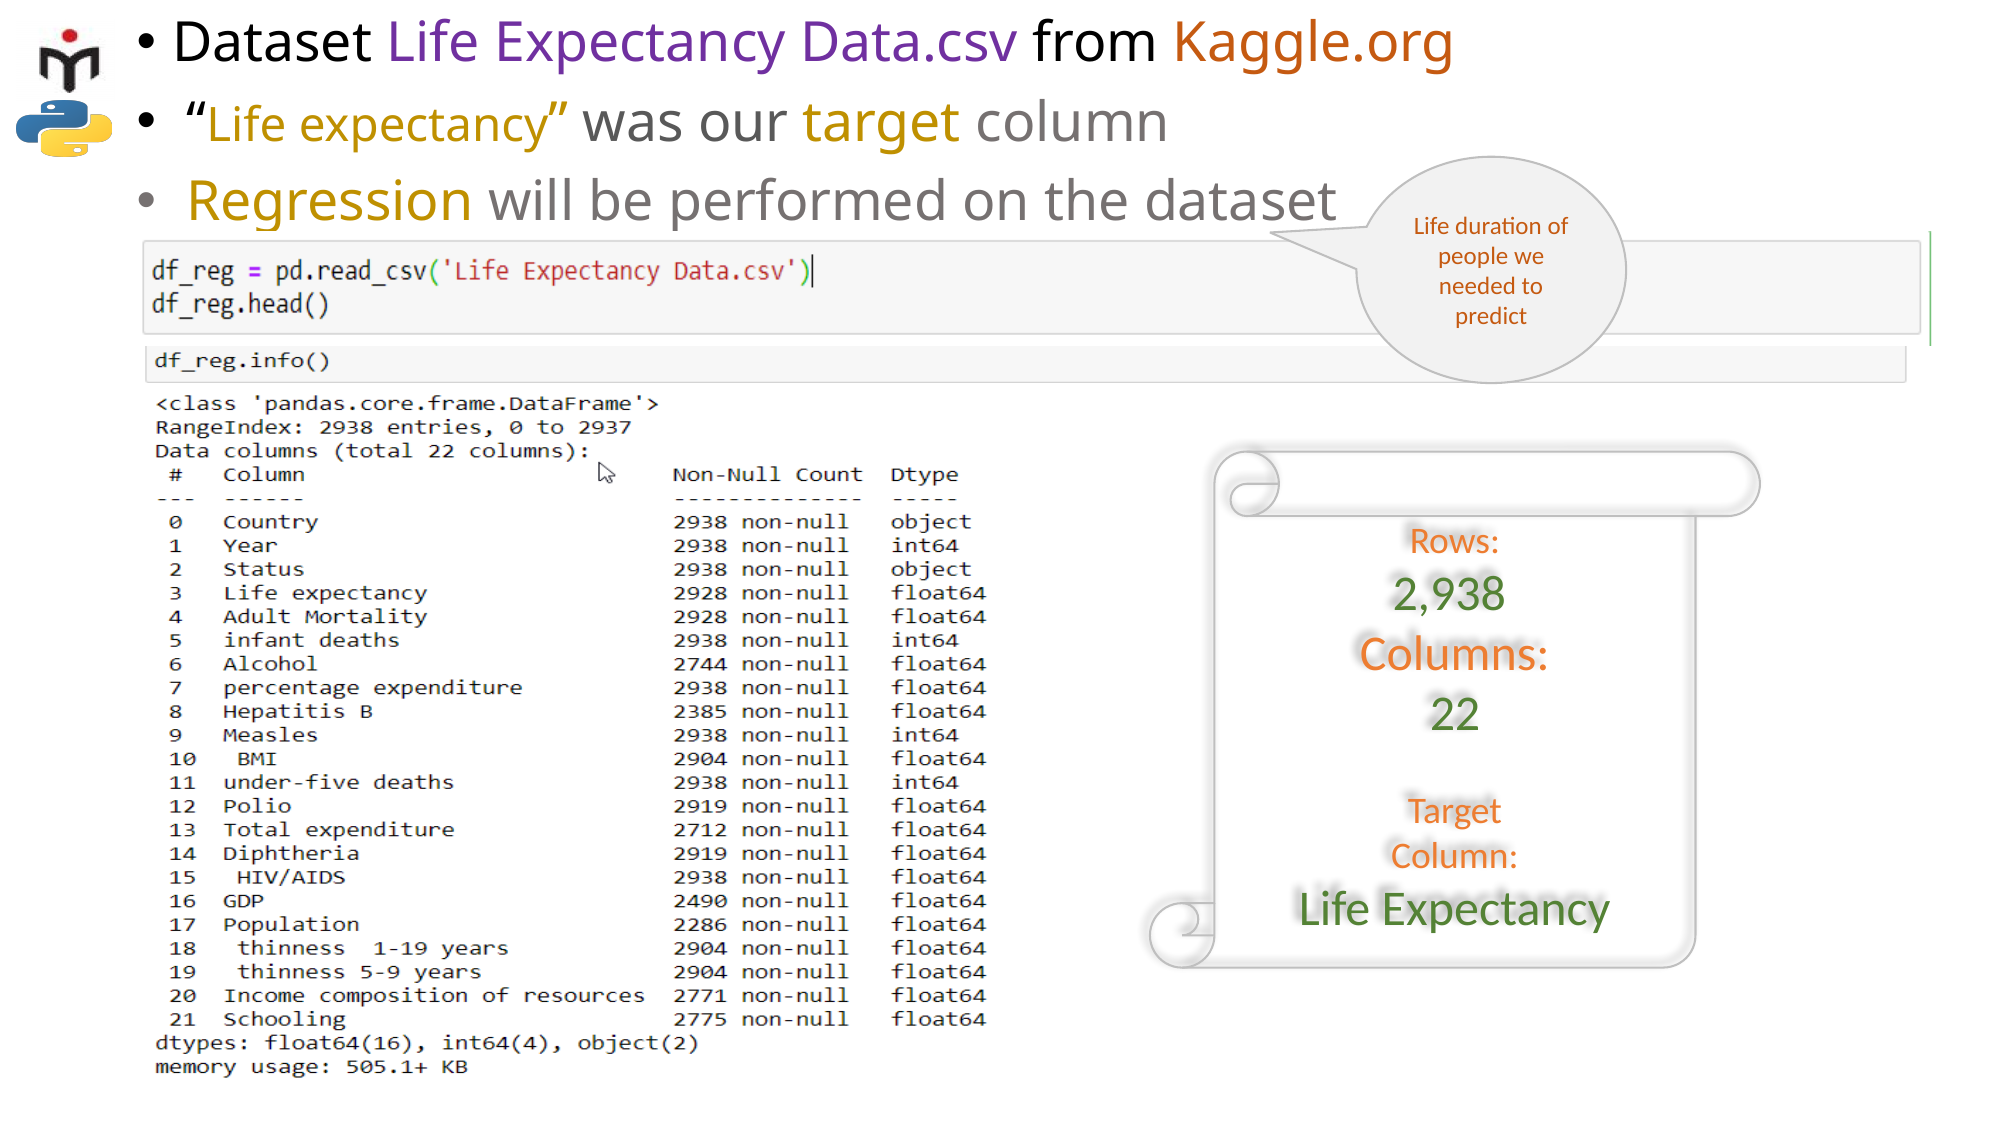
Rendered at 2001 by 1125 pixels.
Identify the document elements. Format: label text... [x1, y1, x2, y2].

text_box Life duration of people we needed to predict [1277, 155, 1619, 231]
picture [16, 19, 115, 157]
text_box Dataset Life Expectancy Data.csv from Kaggle.org “Life expectancy” was our target column Regression will be performed on the dataset [121, 6, 1847, 241]
picture [137, 231, 1937, 1081]
